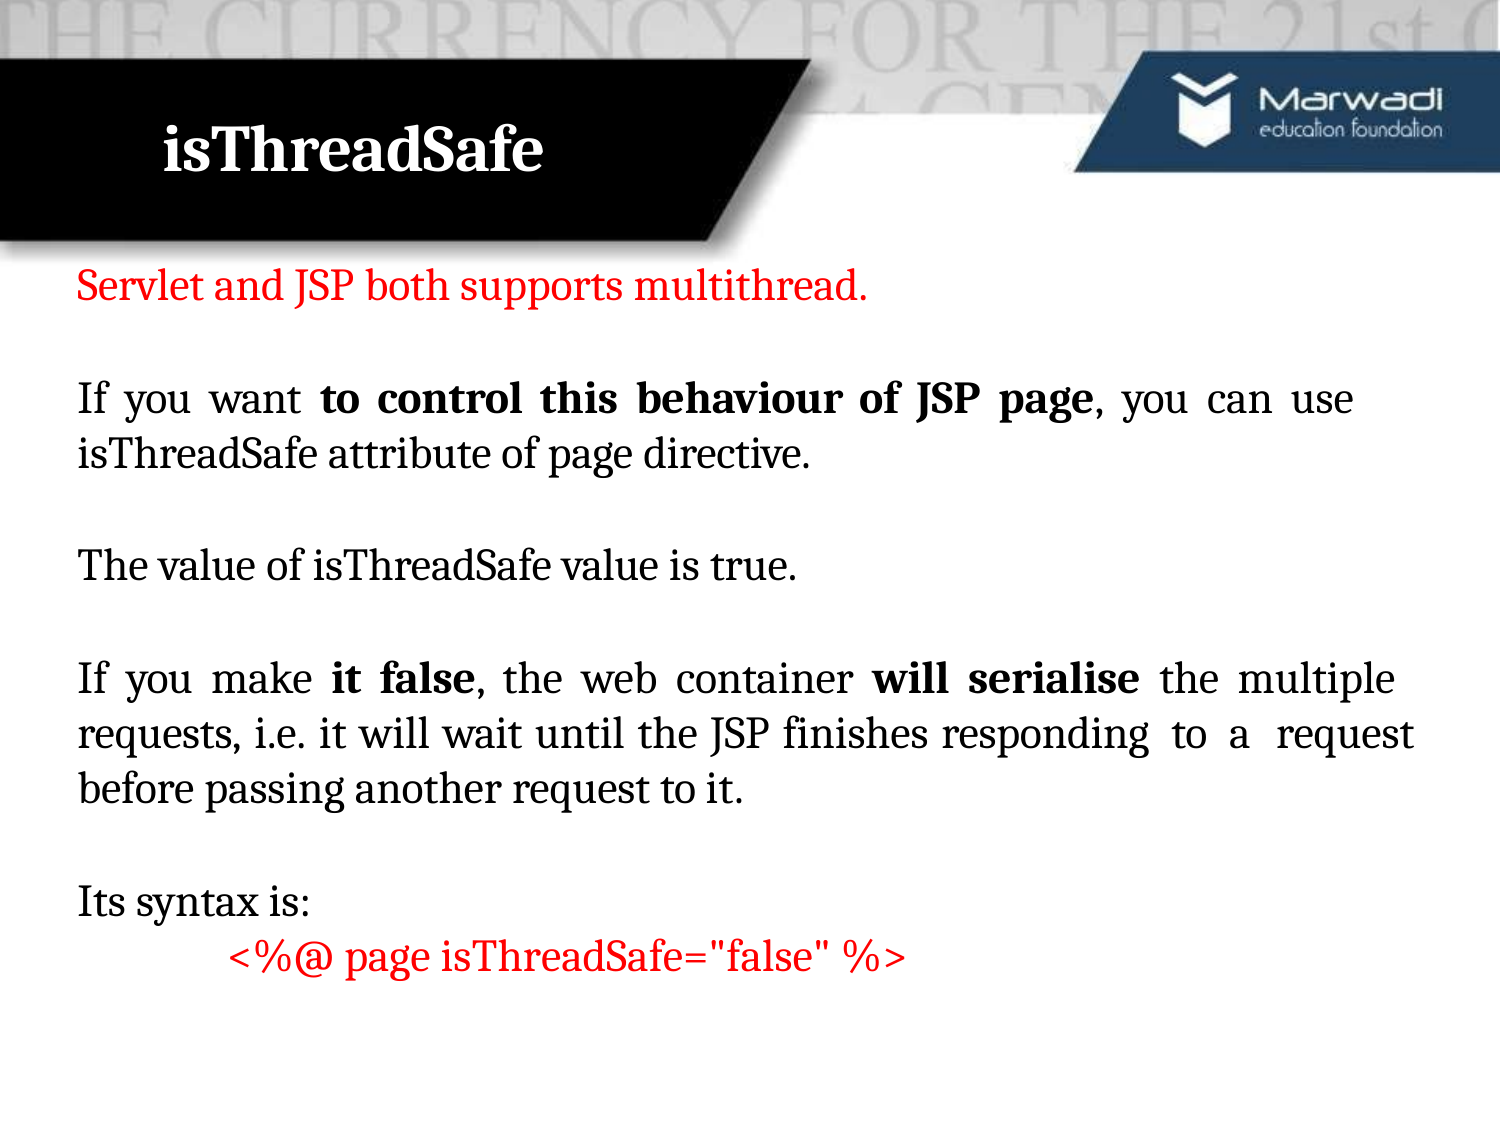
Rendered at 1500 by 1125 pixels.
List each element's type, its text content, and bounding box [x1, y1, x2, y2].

title isThreadSafe [160, 102, 563, 293]
picture [0, 0, 1500, 973]
text_box Servlet and JSP both supports multithread. If you want to control this behaviour of JSP page, you can use isThreadSafe attribute of page directive. The value of isThreadSafe value is true. If you make it false, the web container will serialise the multiple requests, i.e. it will wait until the JSP finishes responding to a request before passing another request to it. Its syntax is: <%@ page isThreadSafe="false" %> [75, 252, 1416, 981]
